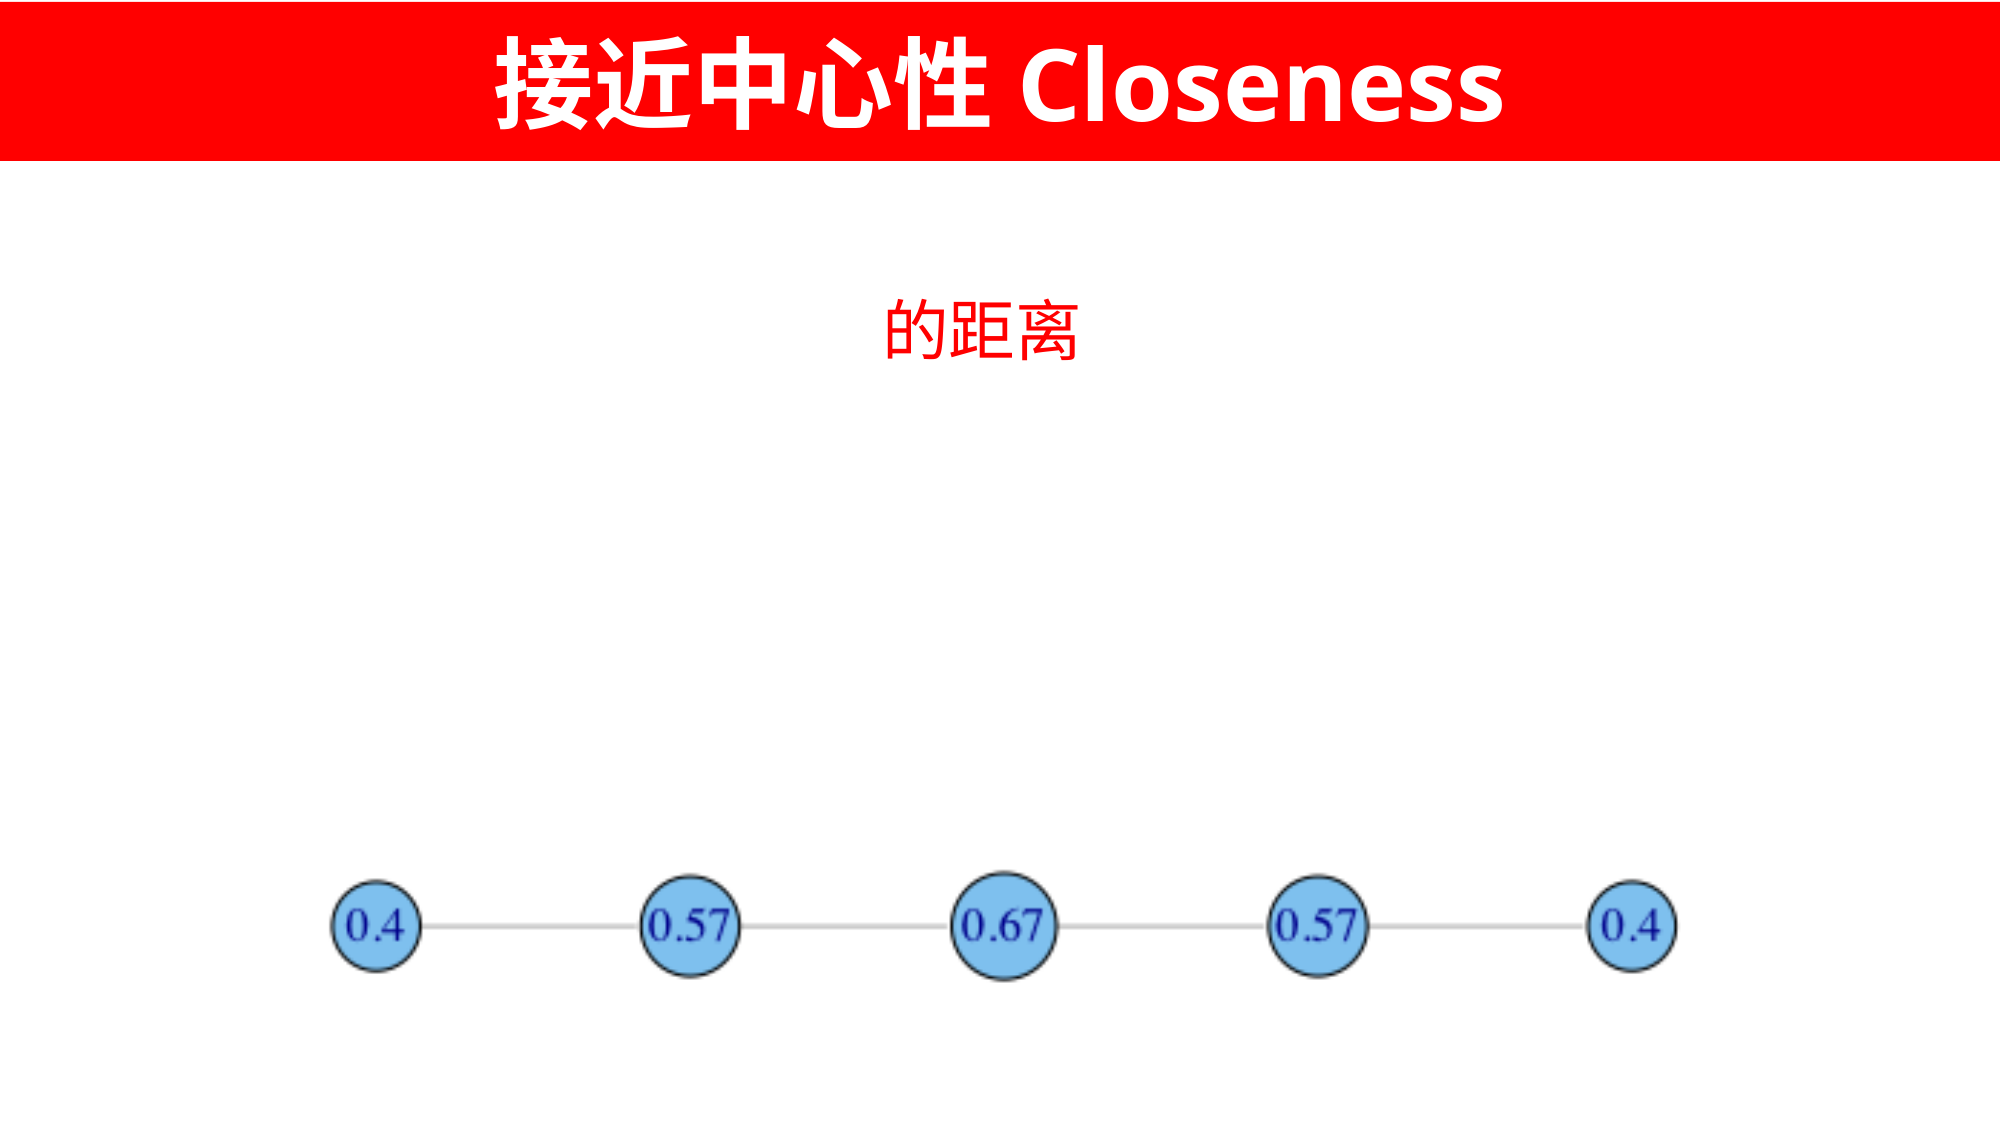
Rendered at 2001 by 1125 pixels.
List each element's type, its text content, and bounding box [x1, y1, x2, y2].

title 接近中心性Closeness [0, 1, 2000, 162]
picture [279, 845, 1721, 1015]
